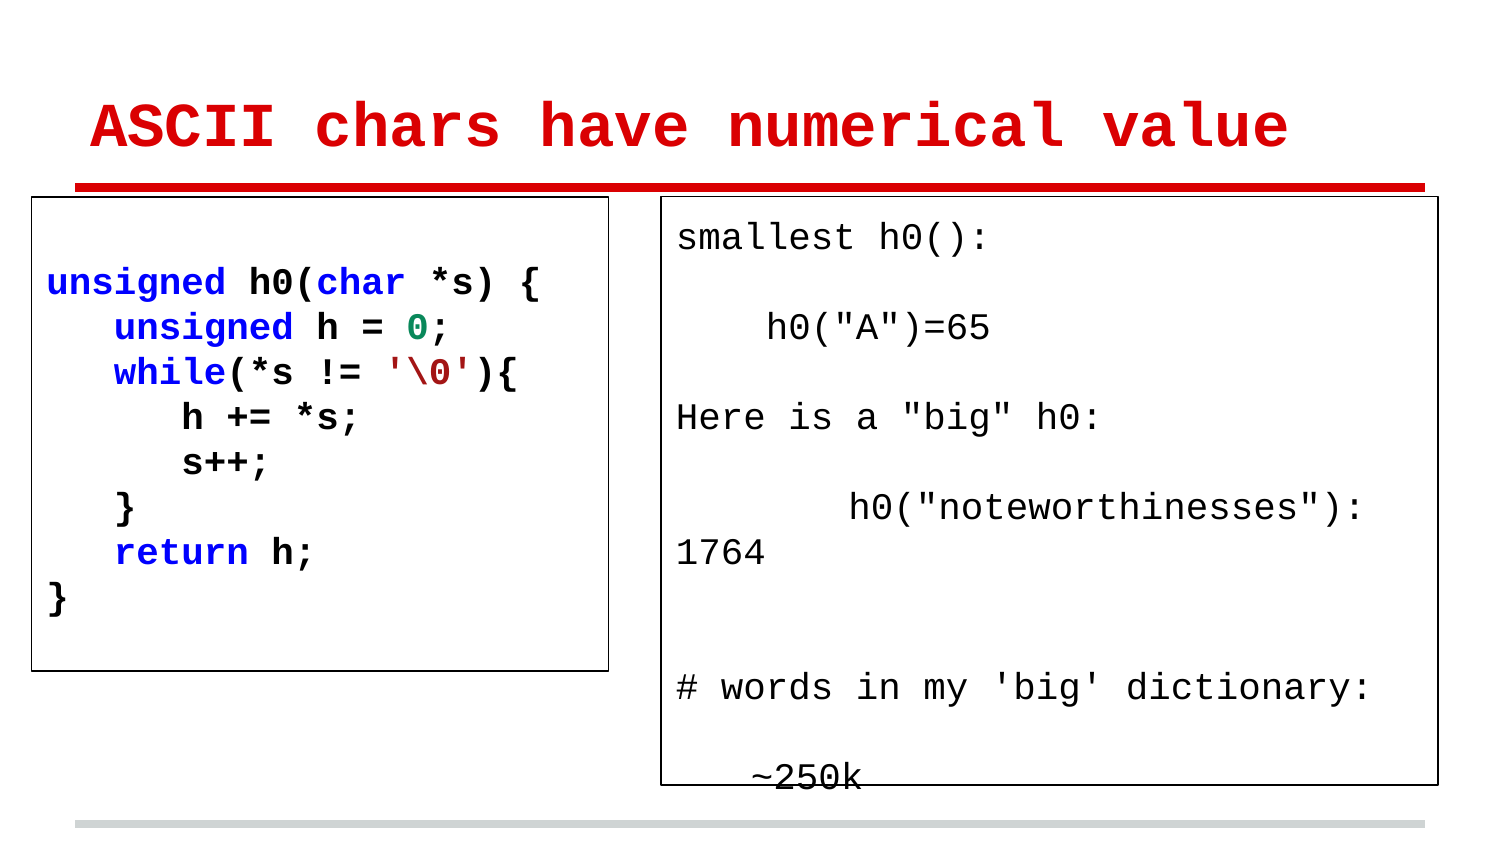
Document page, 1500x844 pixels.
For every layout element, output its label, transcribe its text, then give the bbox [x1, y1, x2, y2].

title ASCII chars have numerical value [75, 33, 1425, 175]
text_box smallest h0(): h0("A")=65 Here is a "big" h0: h0("noteworthinesses"): 1764 # words in my 'big' dictionary: ~250k [660, 196, 1439, 785]
list unsigned h0(char *s) { unsigned h = 0; while(*s != '\0'){ h += *s; s++; } return h; } [31, 196, 609, 672]
